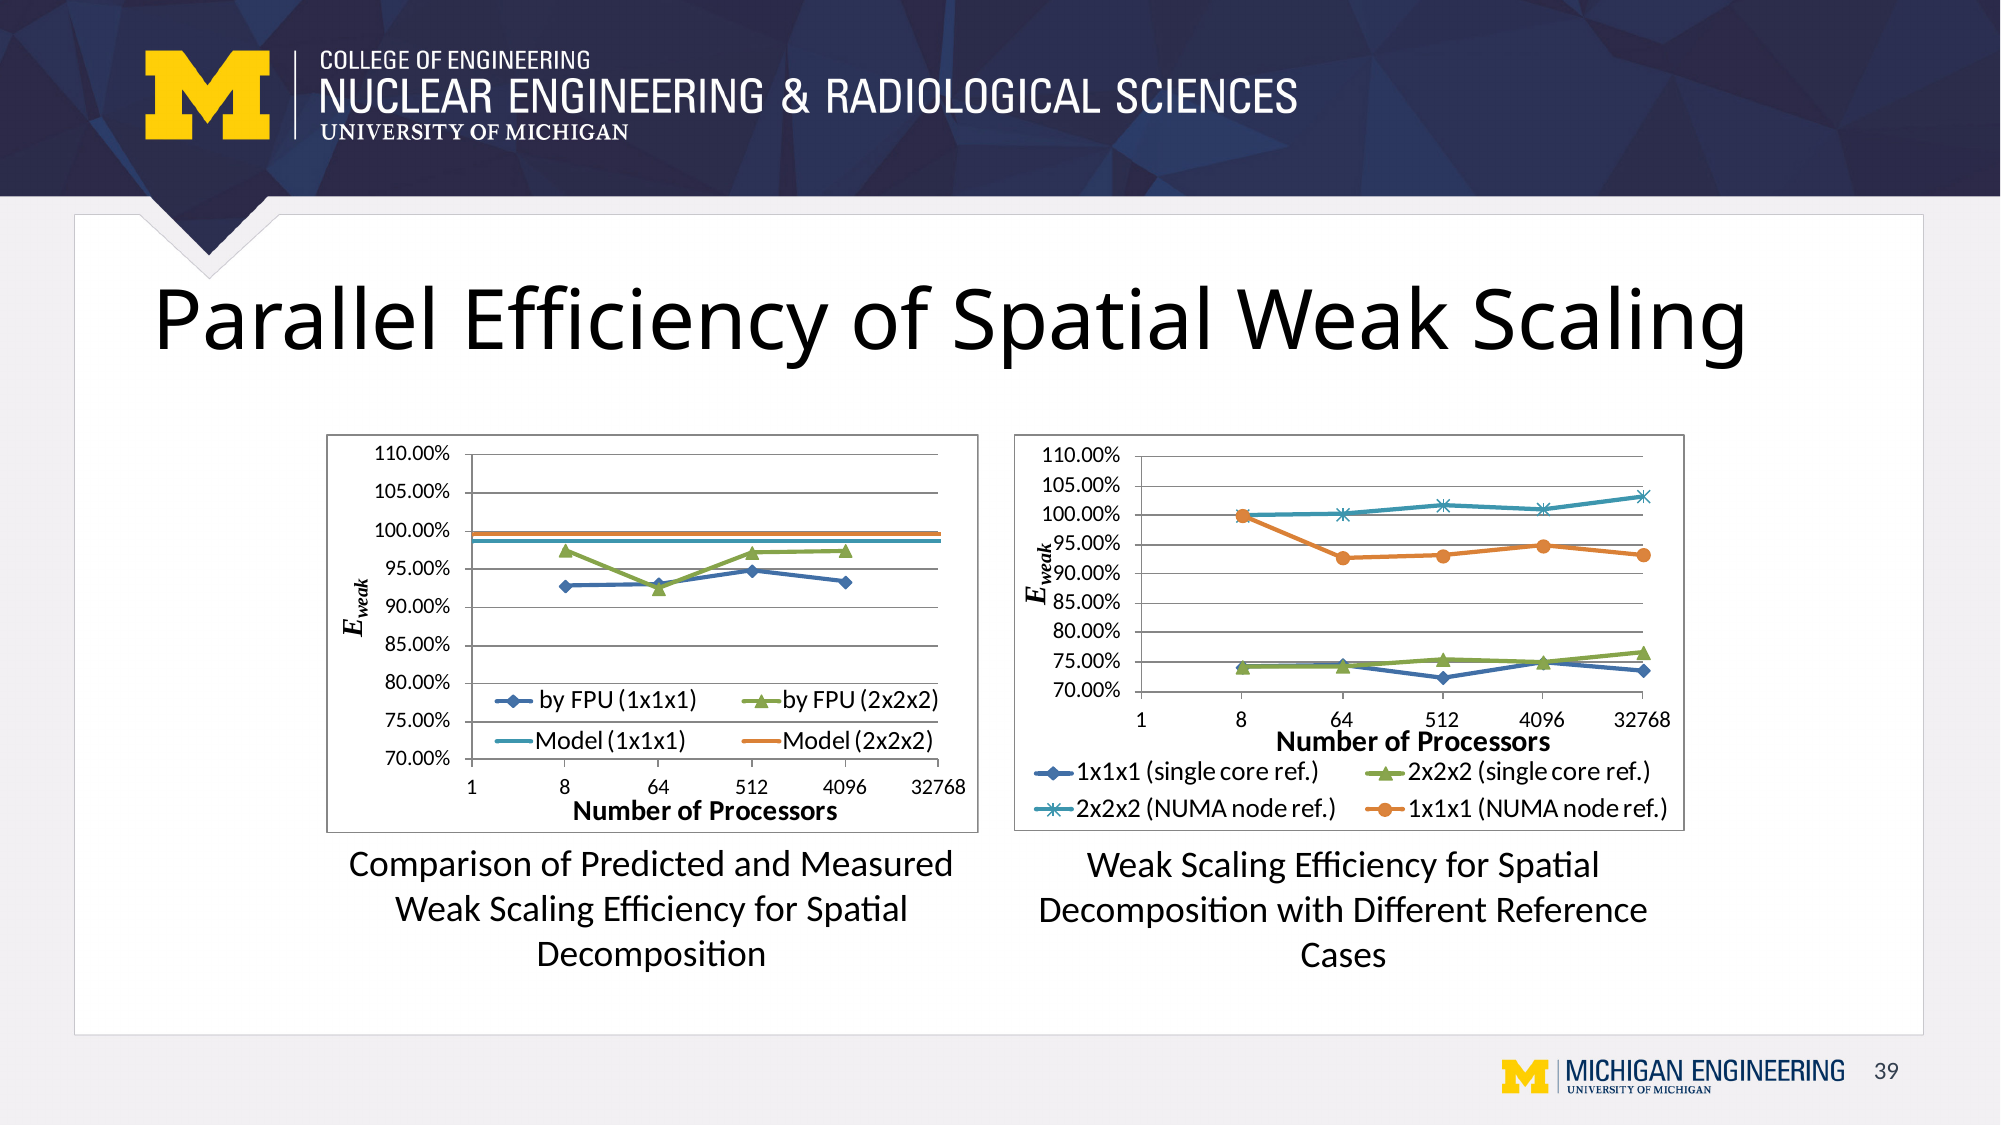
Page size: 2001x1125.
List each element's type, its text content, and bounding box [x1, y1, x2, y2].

picture [0, 0, 2001, 1125]
text_box Comparison of Predicted and Measured Weak Scaling Efficiency for Spatial Decomposition [324, 834, 979, 981]
text_box Weak Scaling Efficiency for Spatial Decomposition with Different Reference Cases [1012, 833, 1675, 983]
title Parallel Efficiency of Spatial Weak Scaling [137, 269, 1863, 375]
